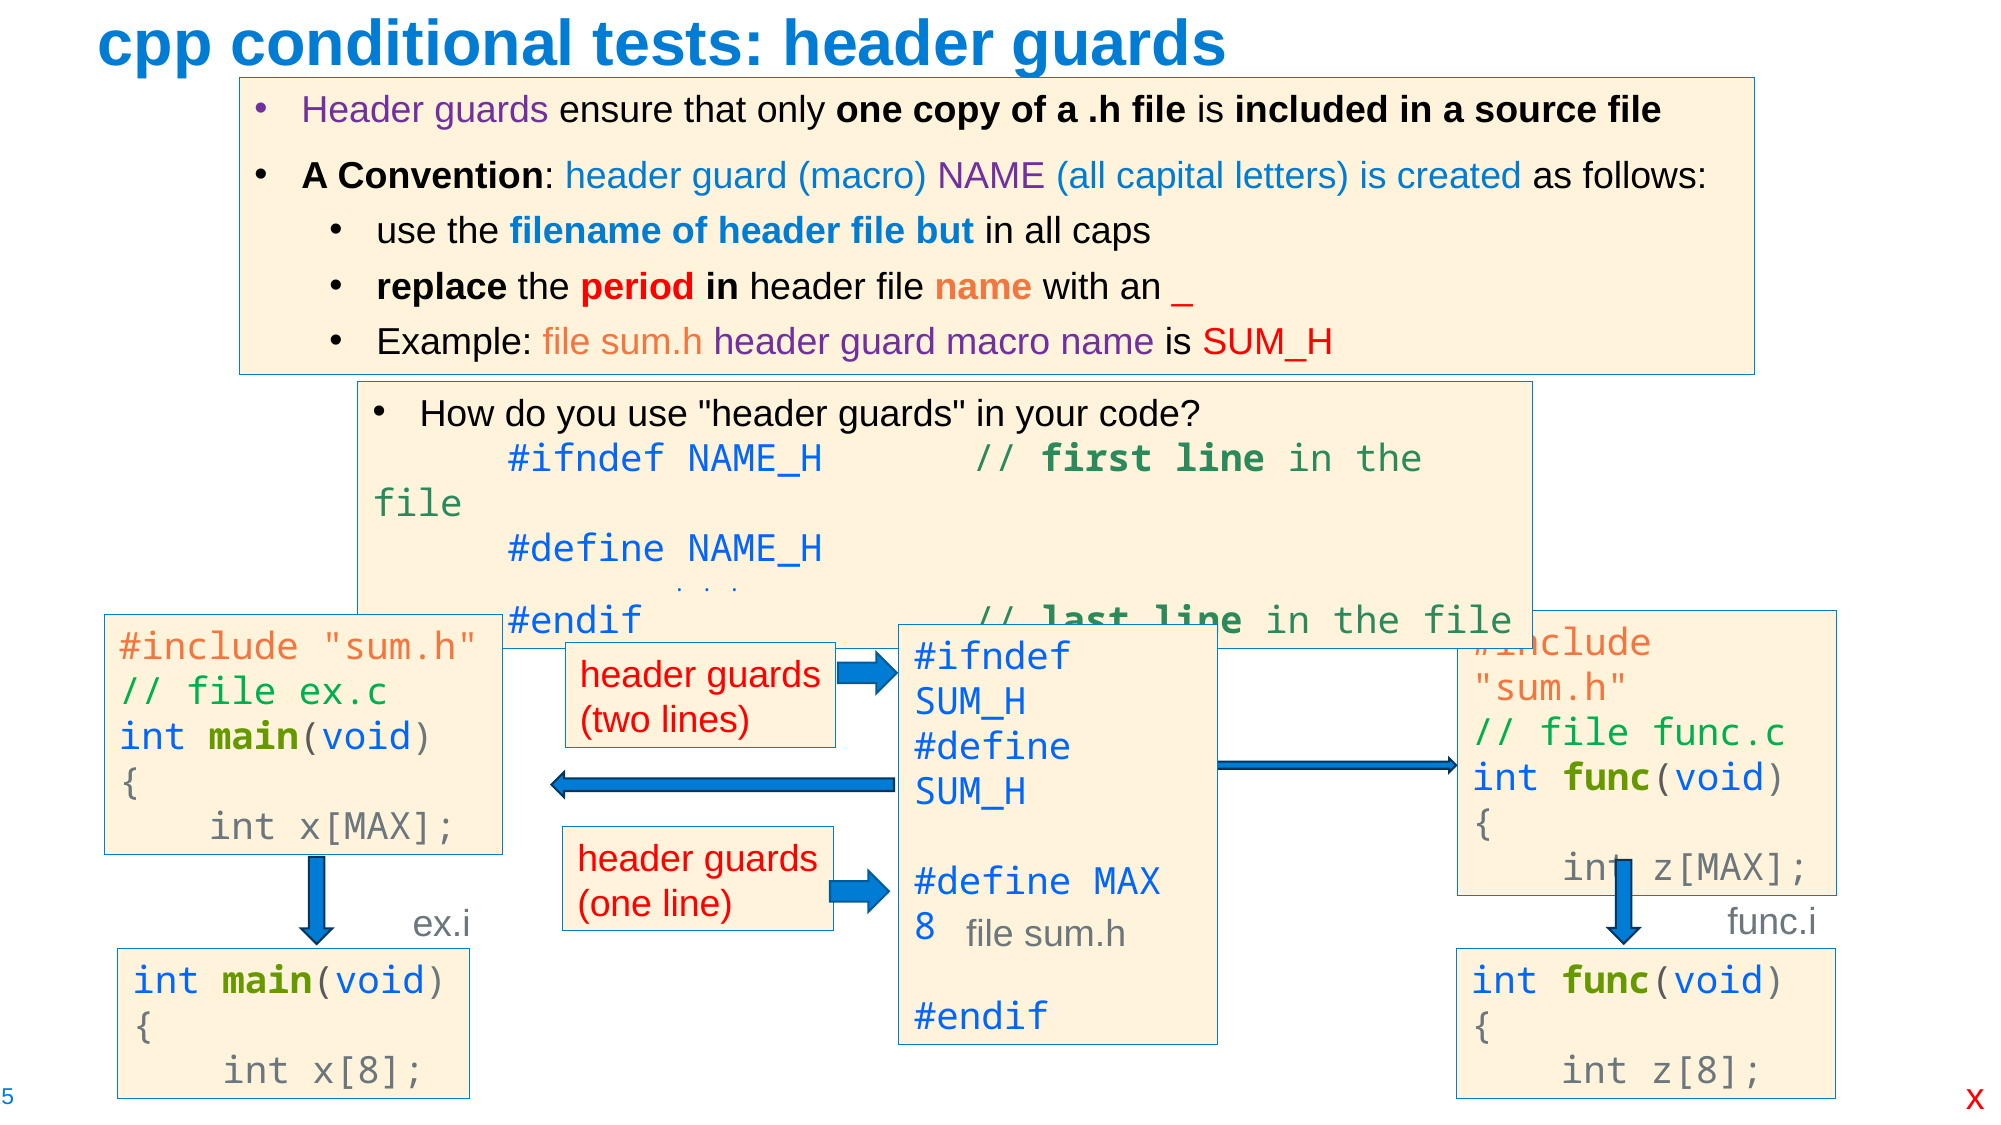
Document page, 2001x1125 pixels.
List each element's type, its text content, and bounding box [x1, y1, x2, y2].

list Header guards ensure that only one copy of a .h file is included in a source file A Convention: header guard (macro) NAME (all capital letters) is created as follows: use the filename of header file but in all caps replace the period in header file name with an _ Example: file sum.h header guard macro name is SUM_H [239, 77, 1755, 375]
title cpp conditional tests: header guards [82, 19, 1808, 87]
text_box How do you use "header guards" in your code? #ifndef NAME_H // first line in the file #define NAME_H . . . #endif // last line in the file [357, 381, 1533, 614]
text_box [1211, 610, 1837, 1101]
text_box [104, 614, 1218, 1101]
text_box x [1951, 1064, 2000, 1125]
